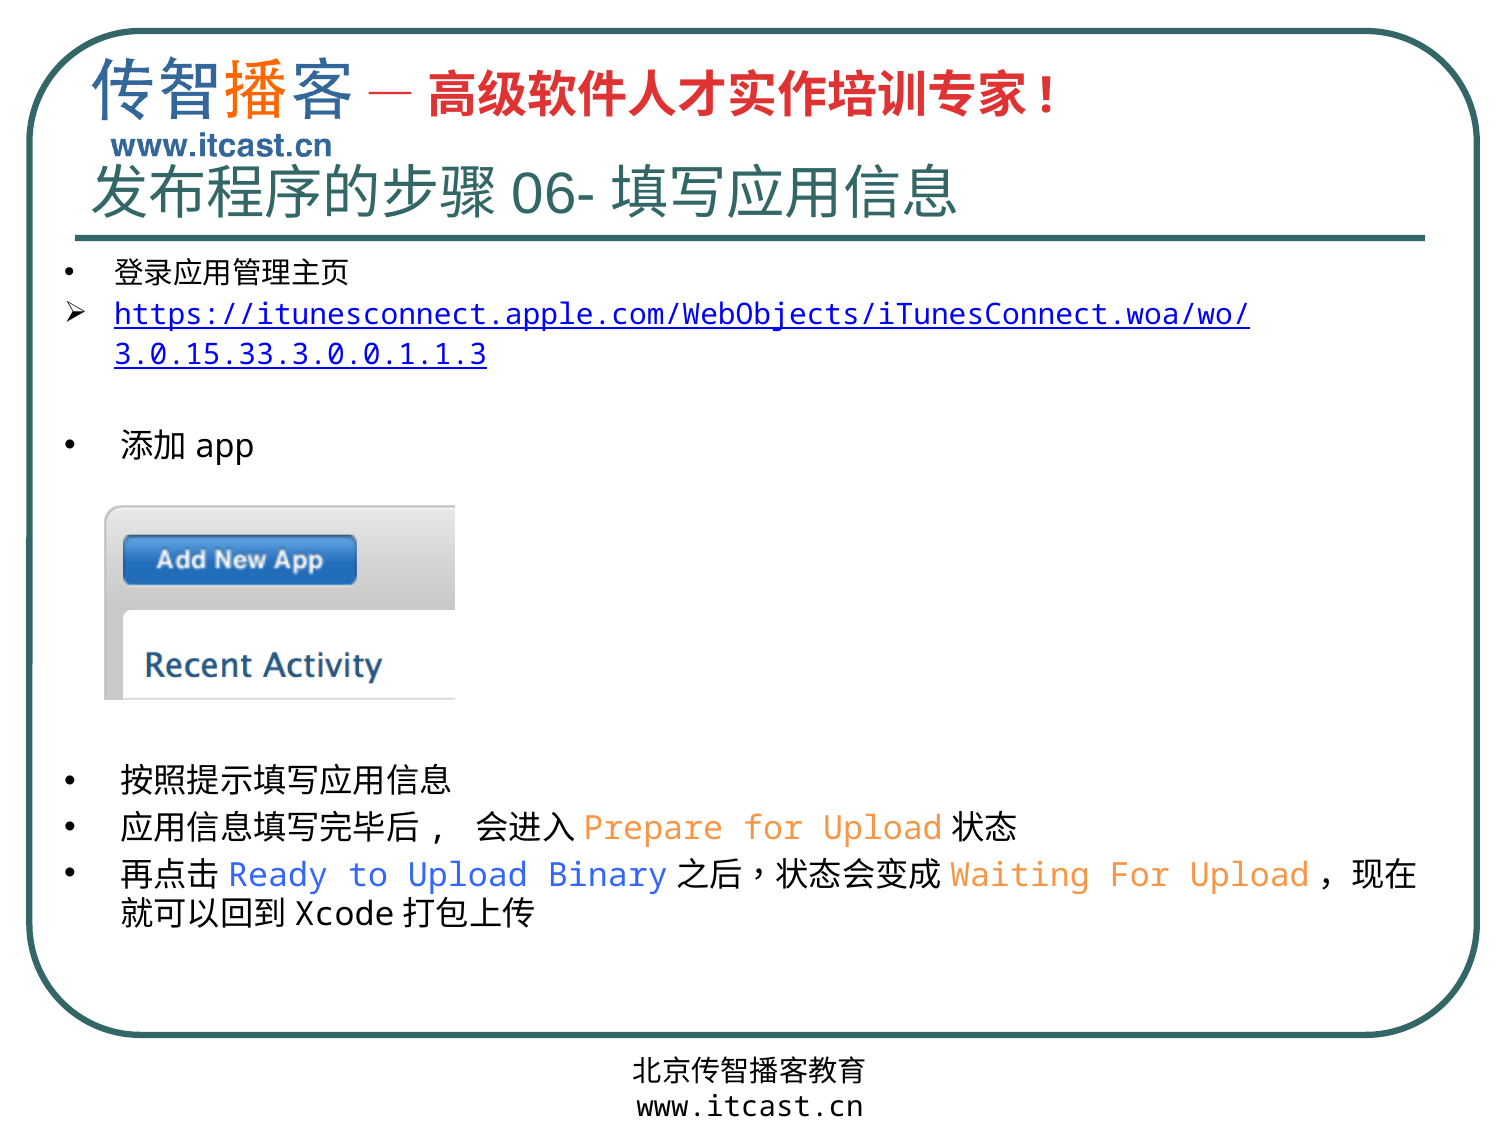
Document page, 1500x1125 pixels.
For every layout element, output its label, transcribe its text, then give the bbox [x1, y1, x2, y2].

text_box 添加app [49, 416, 1452, 485]
picture [74, 474, 455, 700]
list 登录应用管理主页 https://itunesconnect.apple.com/WebObjects/iTunesConnect.woa/wo/3.0.15.33.3.0.0.1.1.3 [49, 246, 1452, 384]
title 发布程序的步骤06-填写应用信息 [75, 45, 1425, 233]
text_box 按照提示填写应用信息 应用信息填写完毕后, 会进入Prepare for Upload状态 再点击Ready to Upload Binary之后，状态会变成Waiting For Upload，现在就可以回到Xcode打包上传 [49, 752, 1452, 1002]
